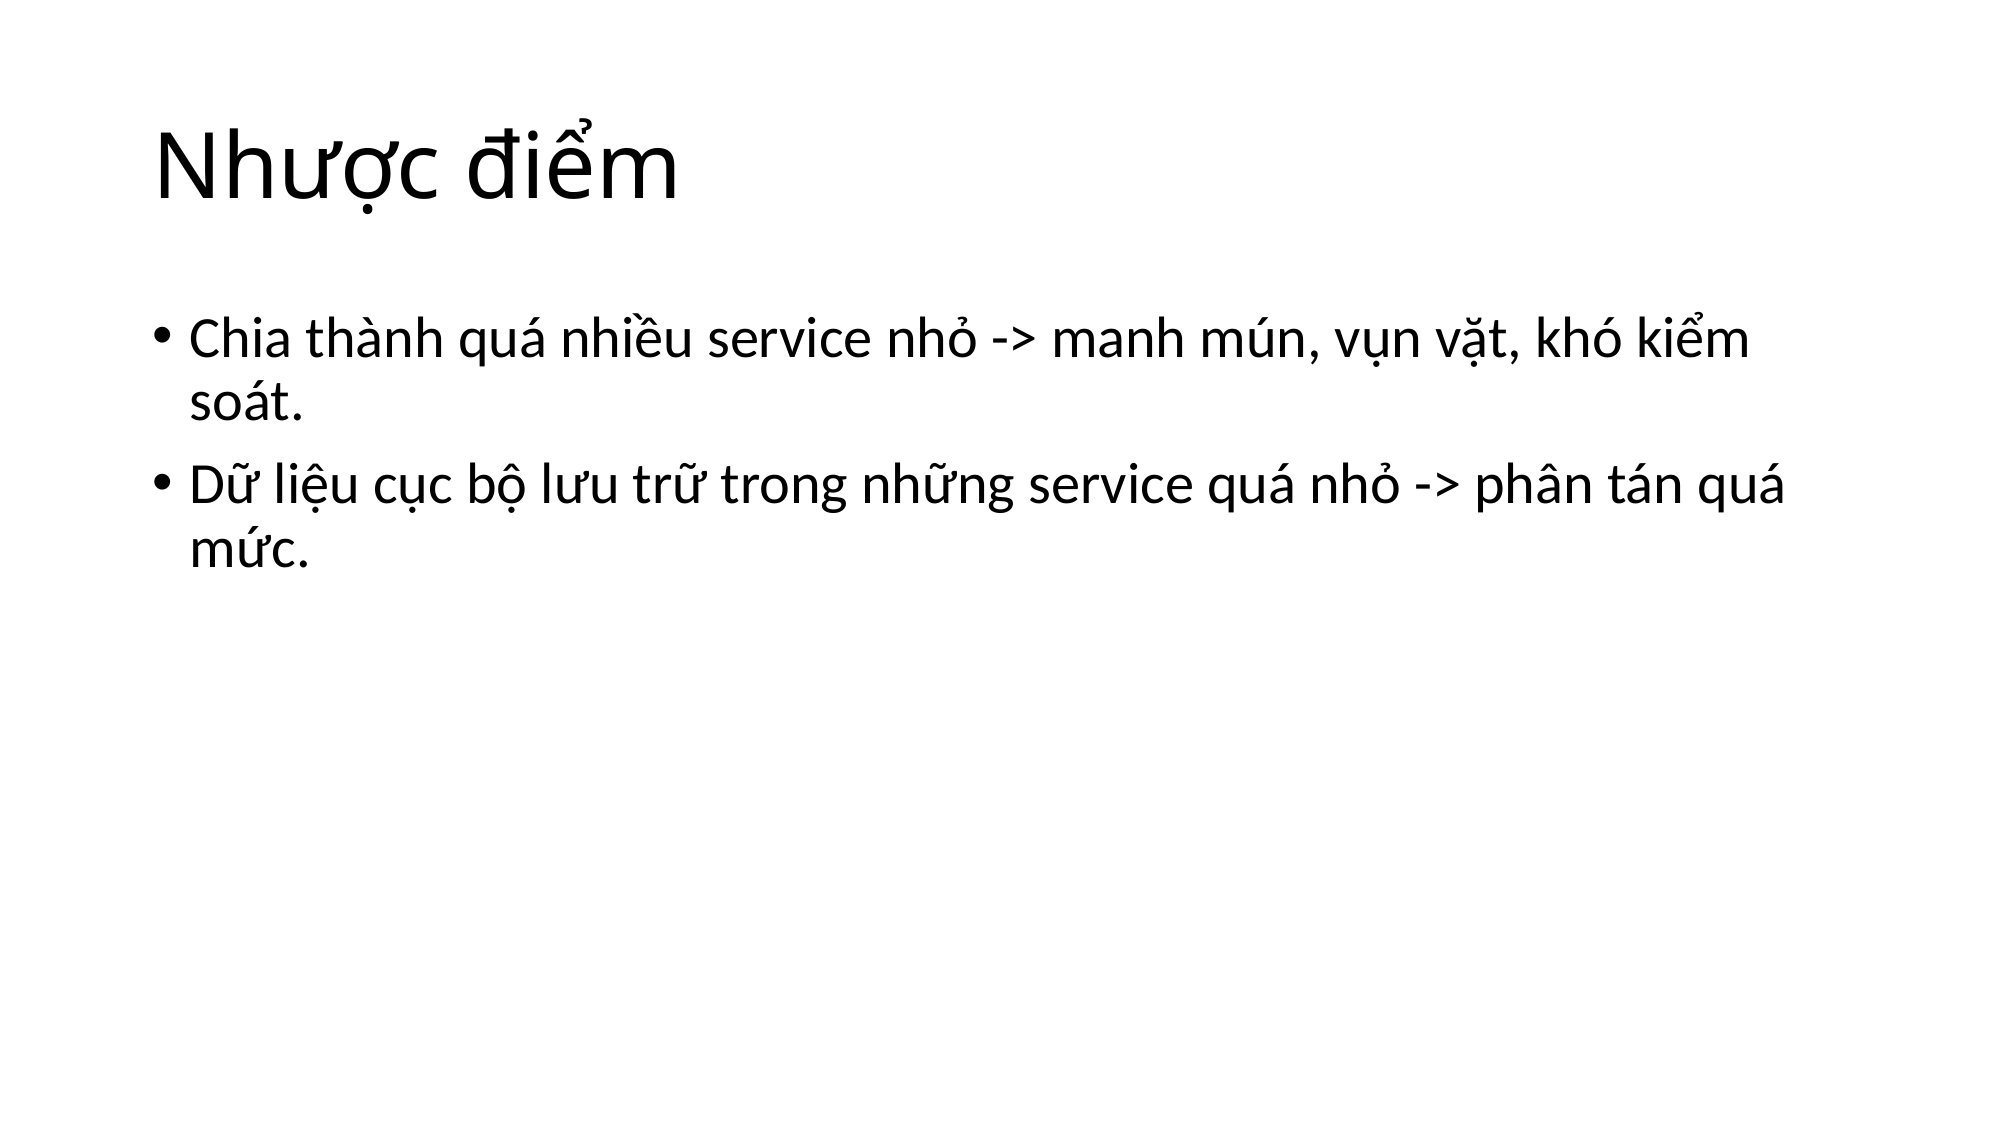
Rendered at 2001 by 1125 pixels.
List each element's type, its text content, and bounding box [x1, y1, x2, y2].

list Chia thành quá nhiều service nhỏ -> manh mún, vụn vặt, khó kiểm soát. Dữ liệu cục bộ lưu trữ trong những service quá nhỏ -> phân tán quá mức. [137, 299, 1863, 1014]
title Nhược điểm [137, 59, 1863, 278]
